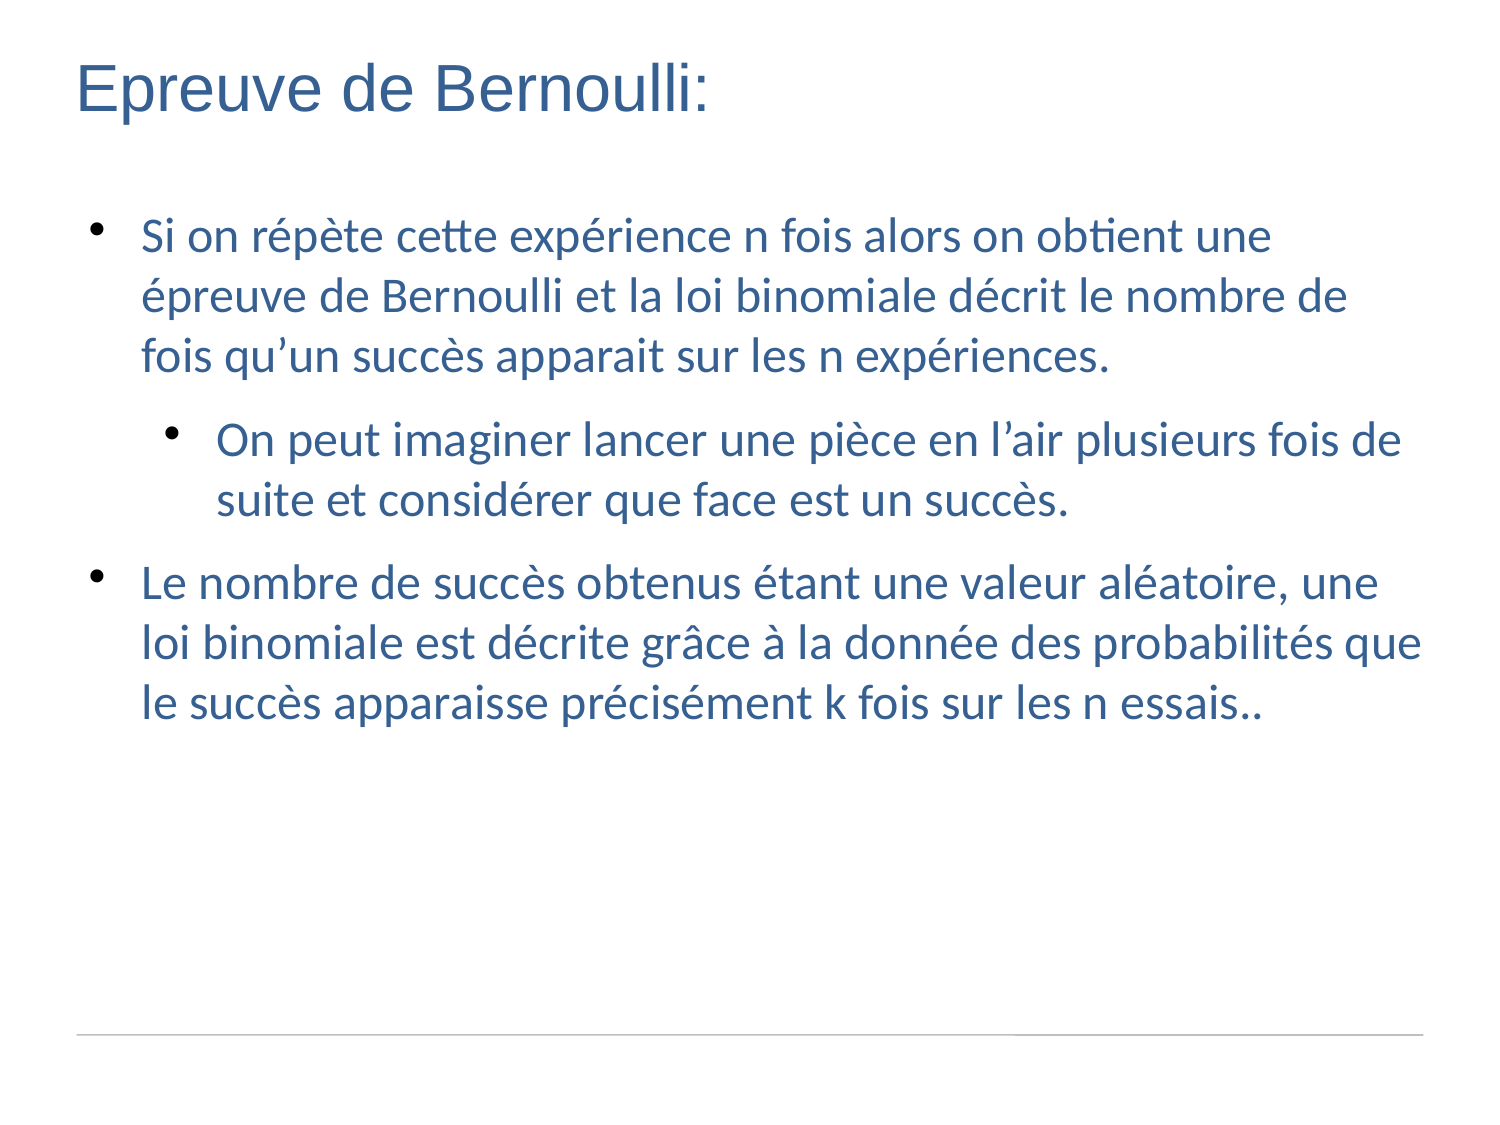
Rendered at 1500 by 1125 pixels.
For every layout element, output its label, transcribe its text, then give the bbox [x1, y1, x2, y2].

text_box Si on répète cette expérience n fois alors on obtient une épreuve de Bernoulli et la loi binomiale décrit le nombre de fois qu’un succès apparait sur les n expériences. On peut imaginer lancer une pièce en l’air plusieurs fois de suite et considérer que face est un succès. Le nombre de succès obtenus étant une valeur aléatoire, une loi binomiale est décrite grâce à la donnée des probabilités que le succès apparaisse précisément k fois sur les n essais.. [75, 202, 1425, 1005]
text_box Epreuve de Bernoulli: [75, 45, 1425, 202]
